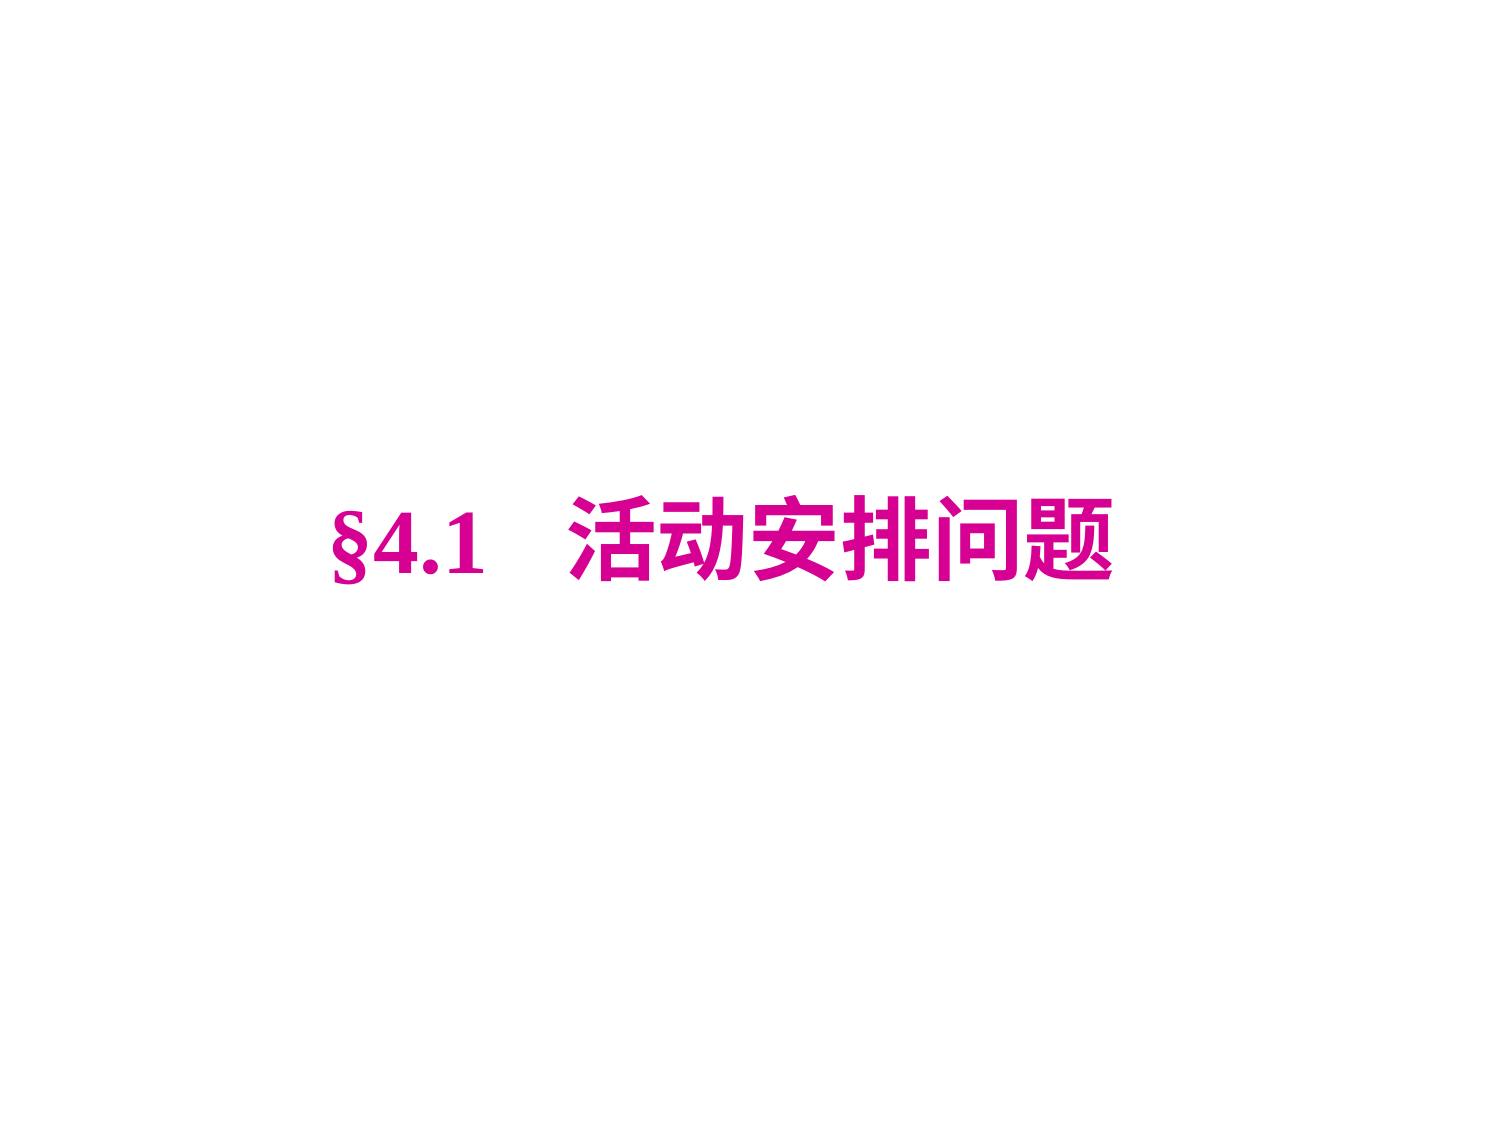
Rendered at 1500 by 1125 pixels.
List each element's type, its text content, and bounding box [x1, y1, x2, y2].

text_box §4.1 活动安排问题 [312, 474, 1250, 600]
